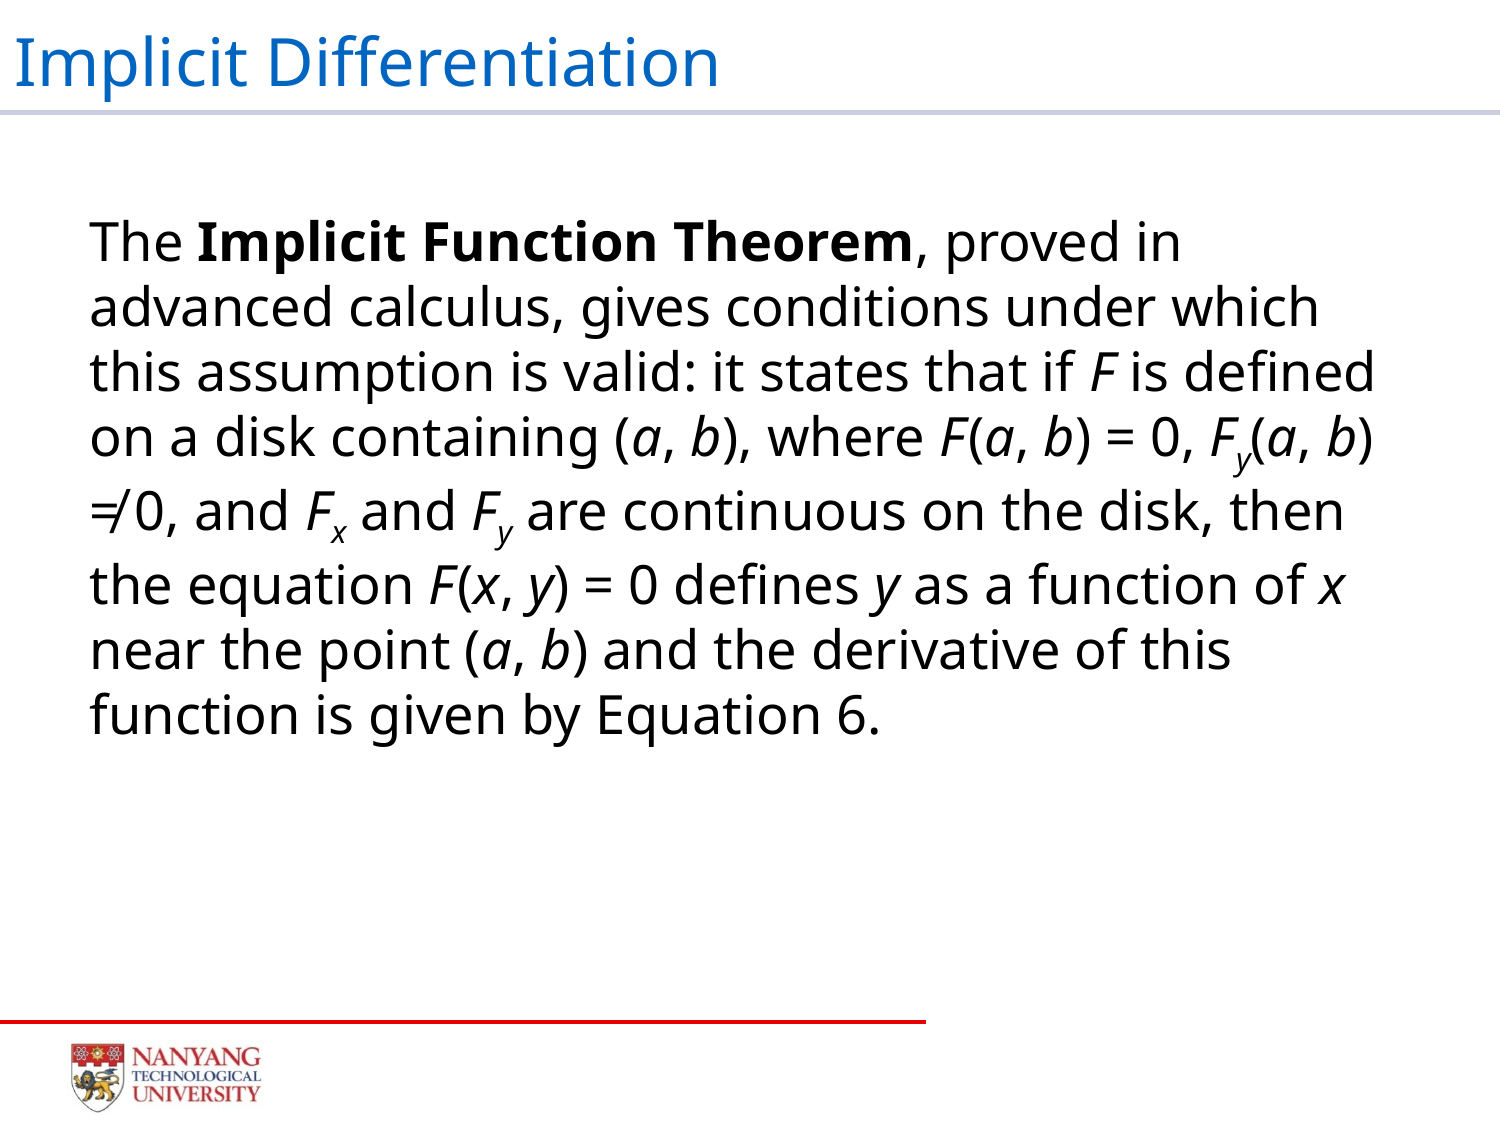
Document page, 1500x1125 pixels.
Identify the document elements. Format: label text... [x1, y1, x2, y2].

picture [67, 1040, 263, 1115]
list The Implicit Function Theorem, proved in advanced calculus, gives conditions under which this assumption is valid: it states that if F is defined on a disk containing (a, b), where F (a, b) = 0, Fy(a, b) ≠ 0, and Fx and Fy are continuous on the disk, then the equation F (x, y) = 0 defines y as a function of x near the point (a, b) and the derivative of this function is given by Equation 6. [75, 200, 1425, 1010]
title Implicit Differentiation [0, 12, 1500, 92]
